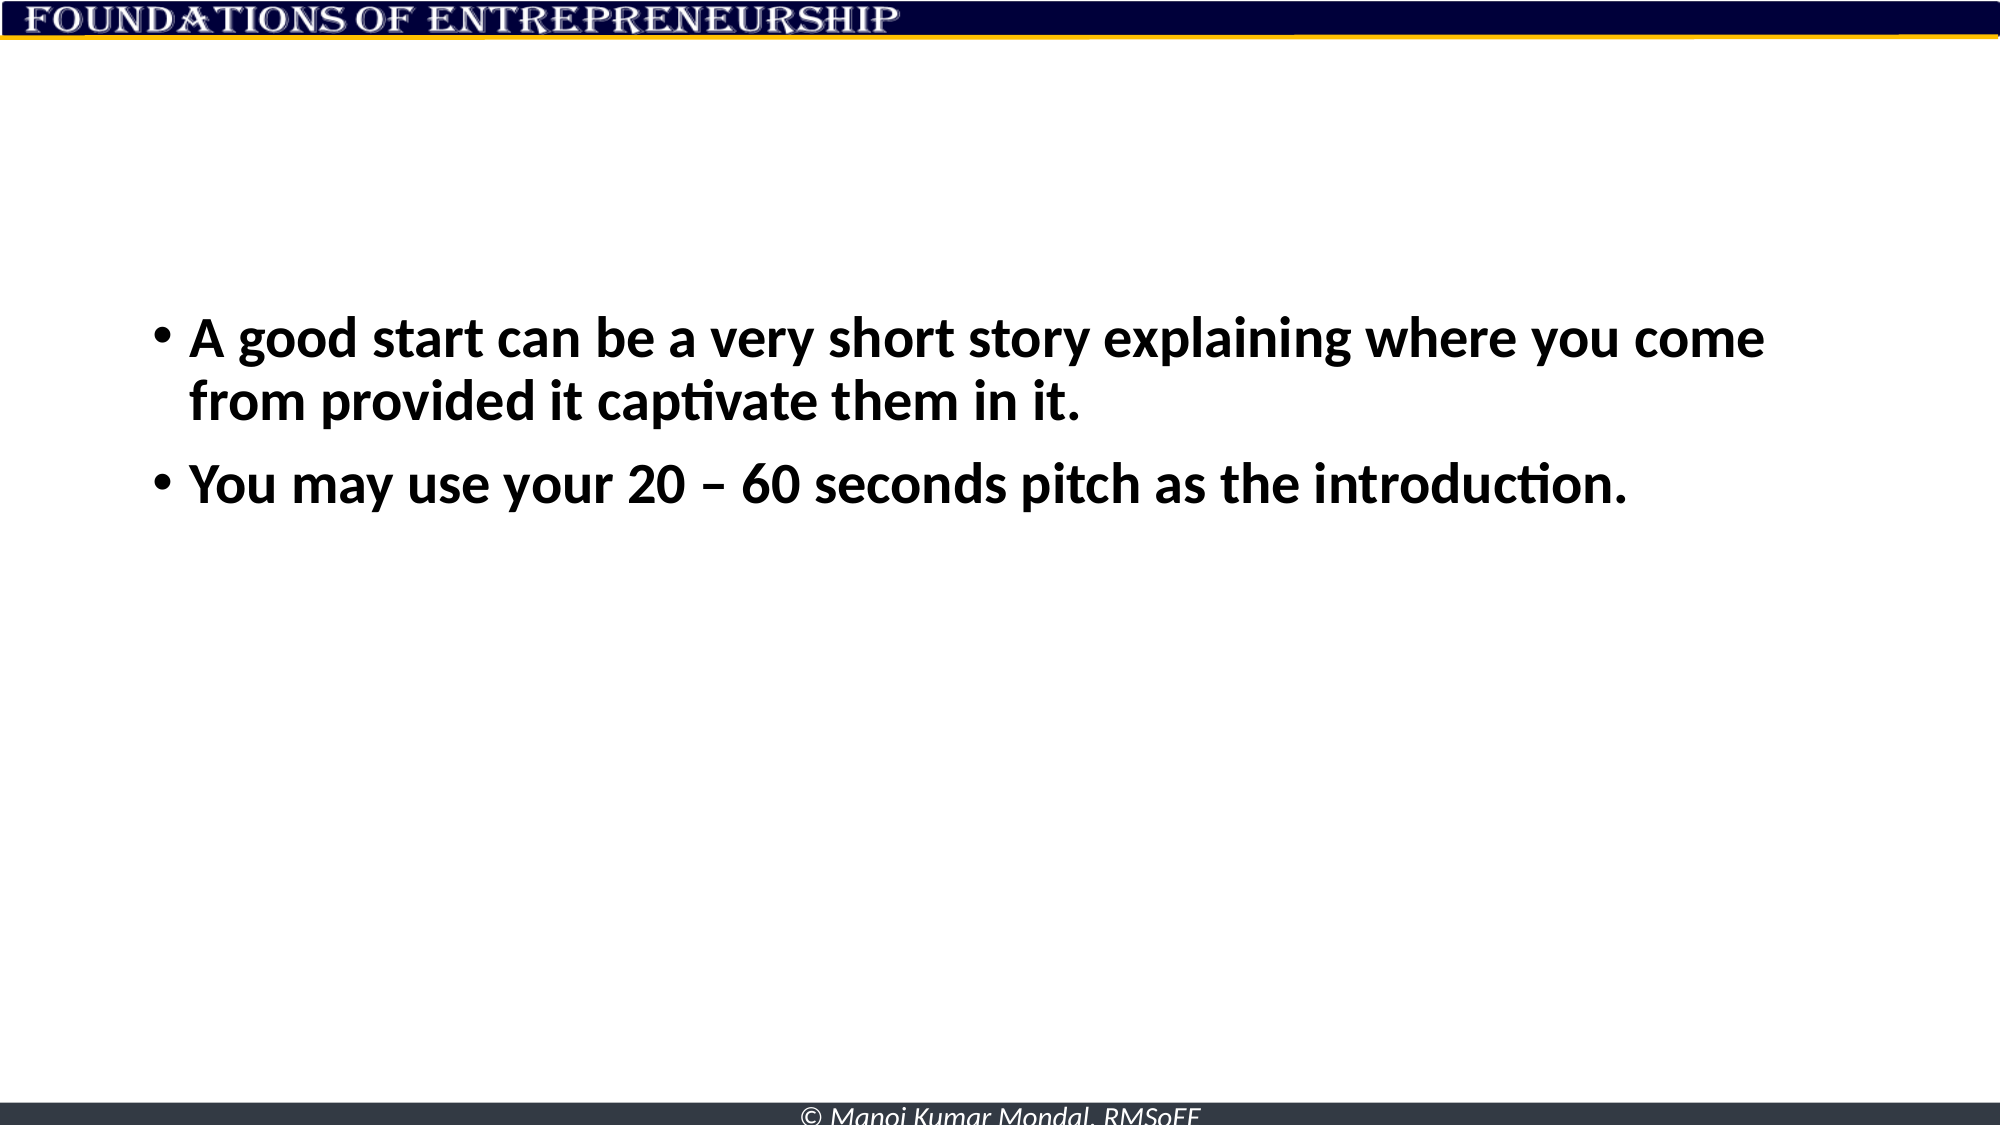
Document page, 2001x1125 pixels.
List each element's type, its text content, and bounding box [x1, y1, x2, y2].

list A good start can be a very short story explaining where you come from provided it captivate them in it. You may use your 20 – 60 seconds pitch as the introduction. [137, 299, 1863, 1014]
picture [0, 0, 2000, 42]
